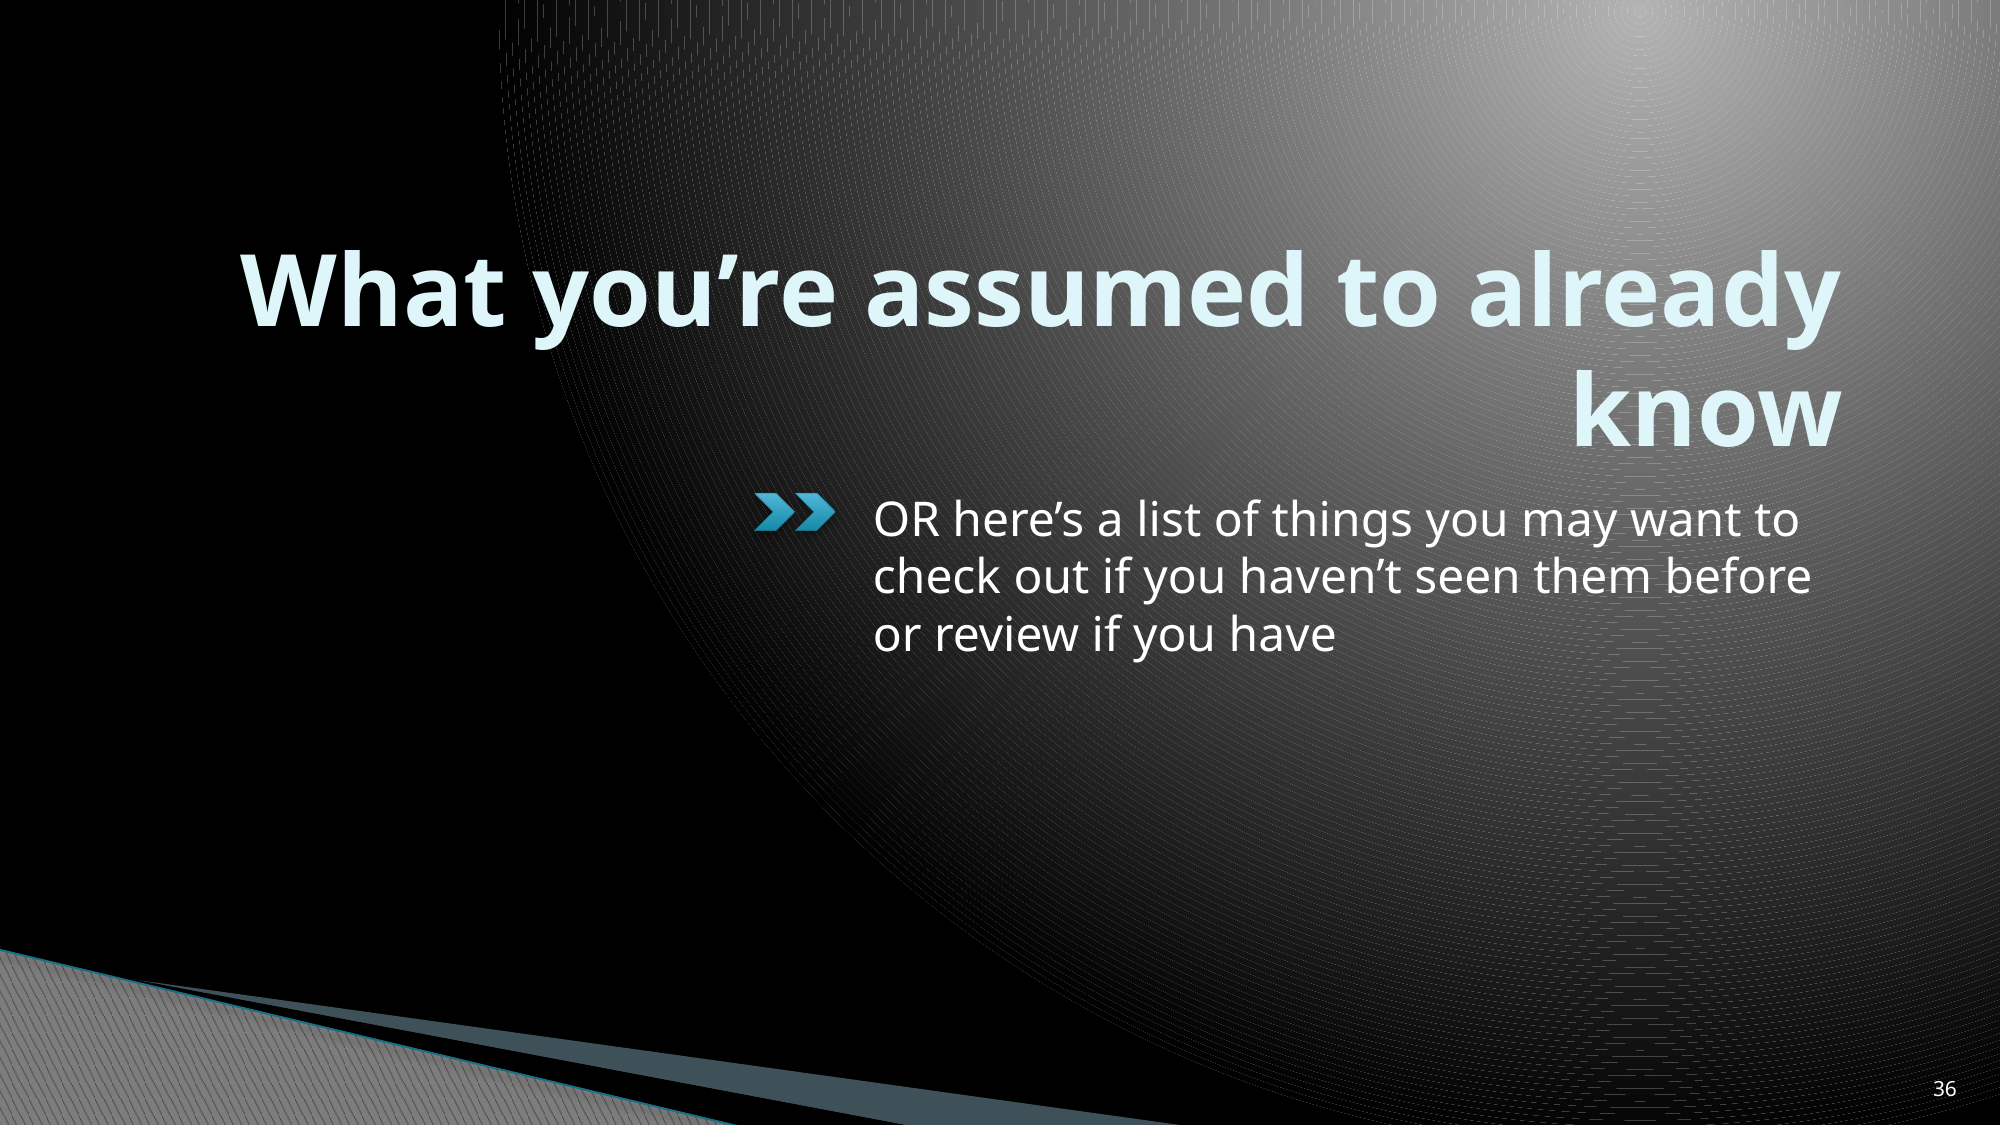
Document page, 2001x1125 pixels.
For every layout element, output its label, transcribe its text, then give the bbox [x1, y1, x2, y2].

list OR here’s a list of things you may want to check out if you haven’t seen them before or review if you have [858, 480, 1858, 720]
slide_number 36 [1891, 1051, 1972, 1112]
picture [0, 952, 724, 1125]
title What you’re assumed to already know [157, 173, 1858, 474]
